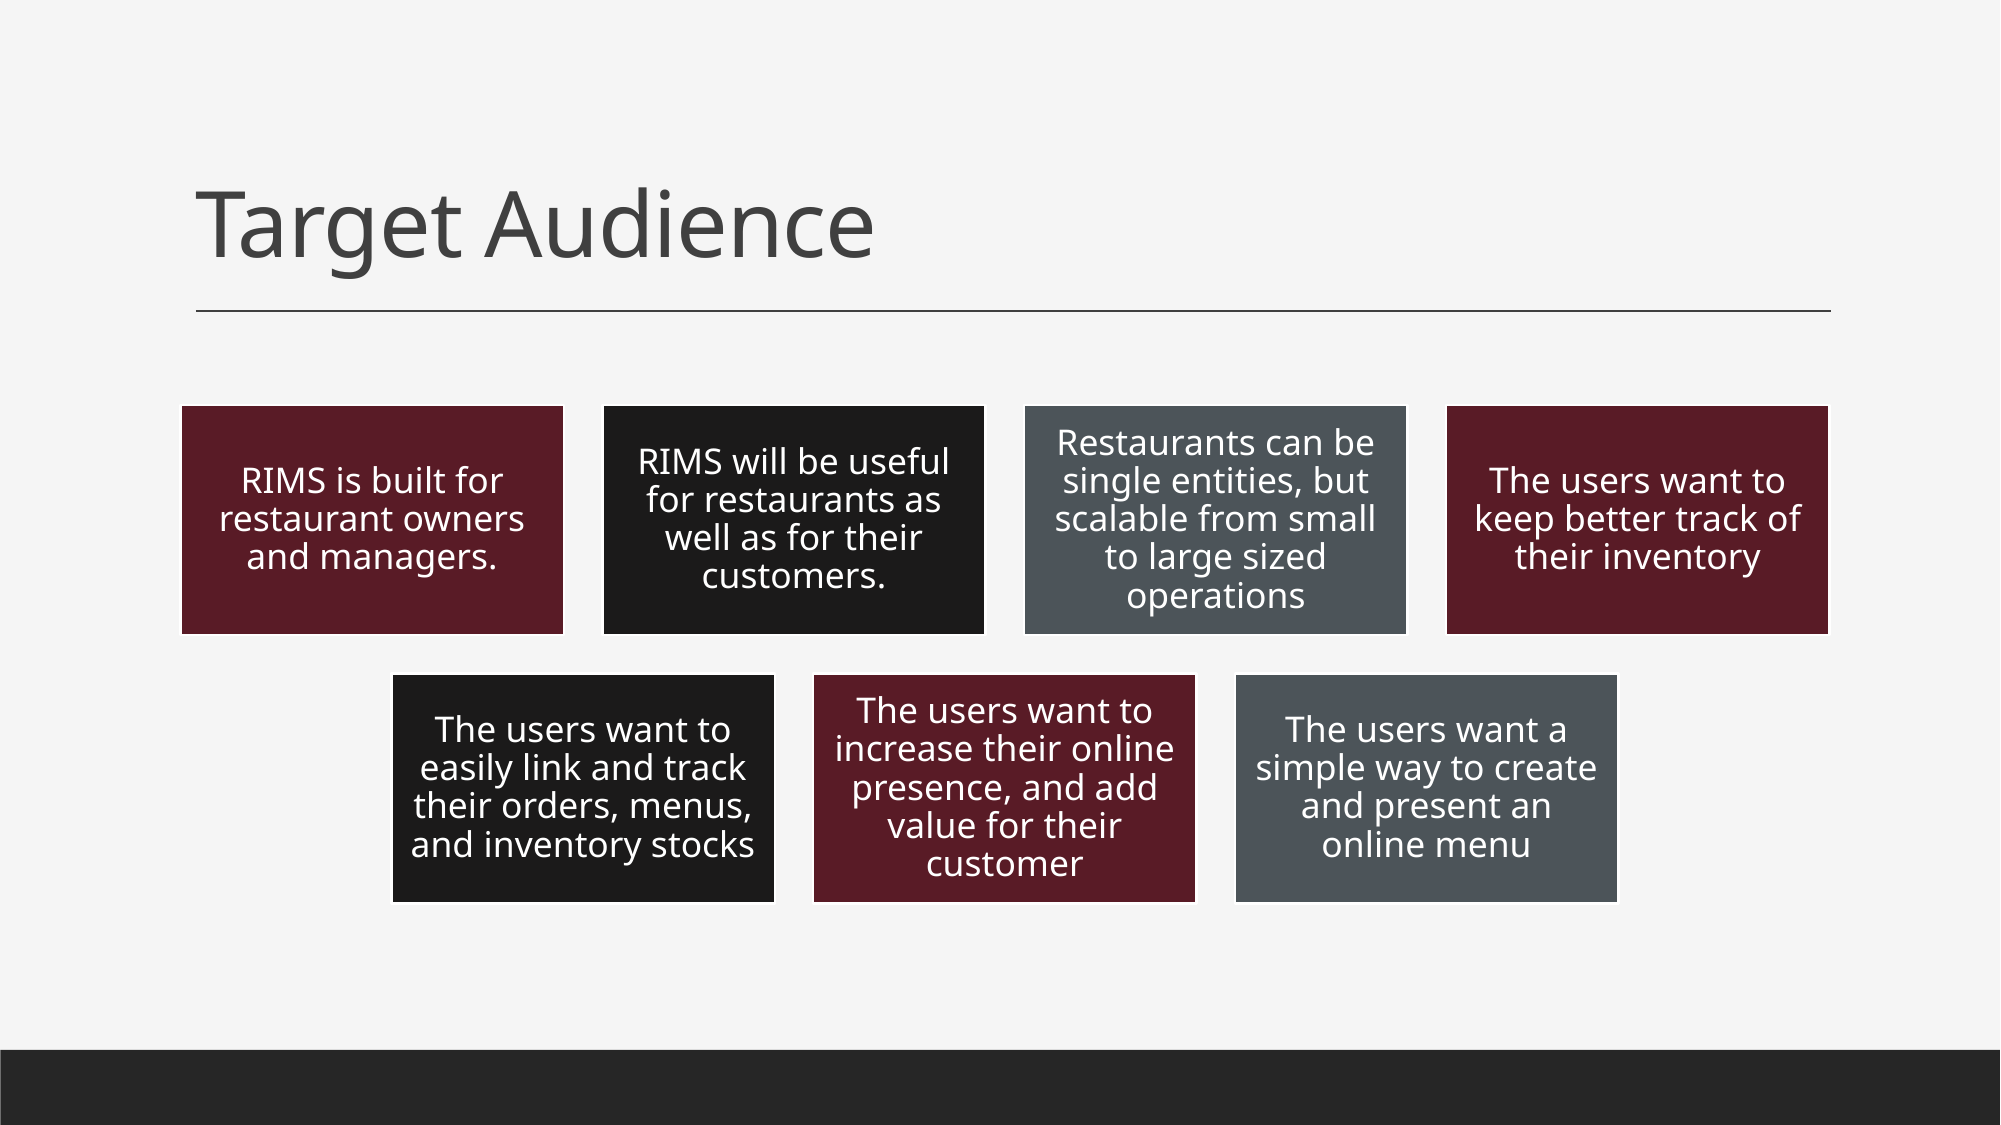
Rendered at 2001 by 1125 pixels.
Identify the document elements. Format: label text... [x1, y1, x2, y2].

title Target Audience [180, 47, 1830, 285]
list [179, 345, 1831, 964]
